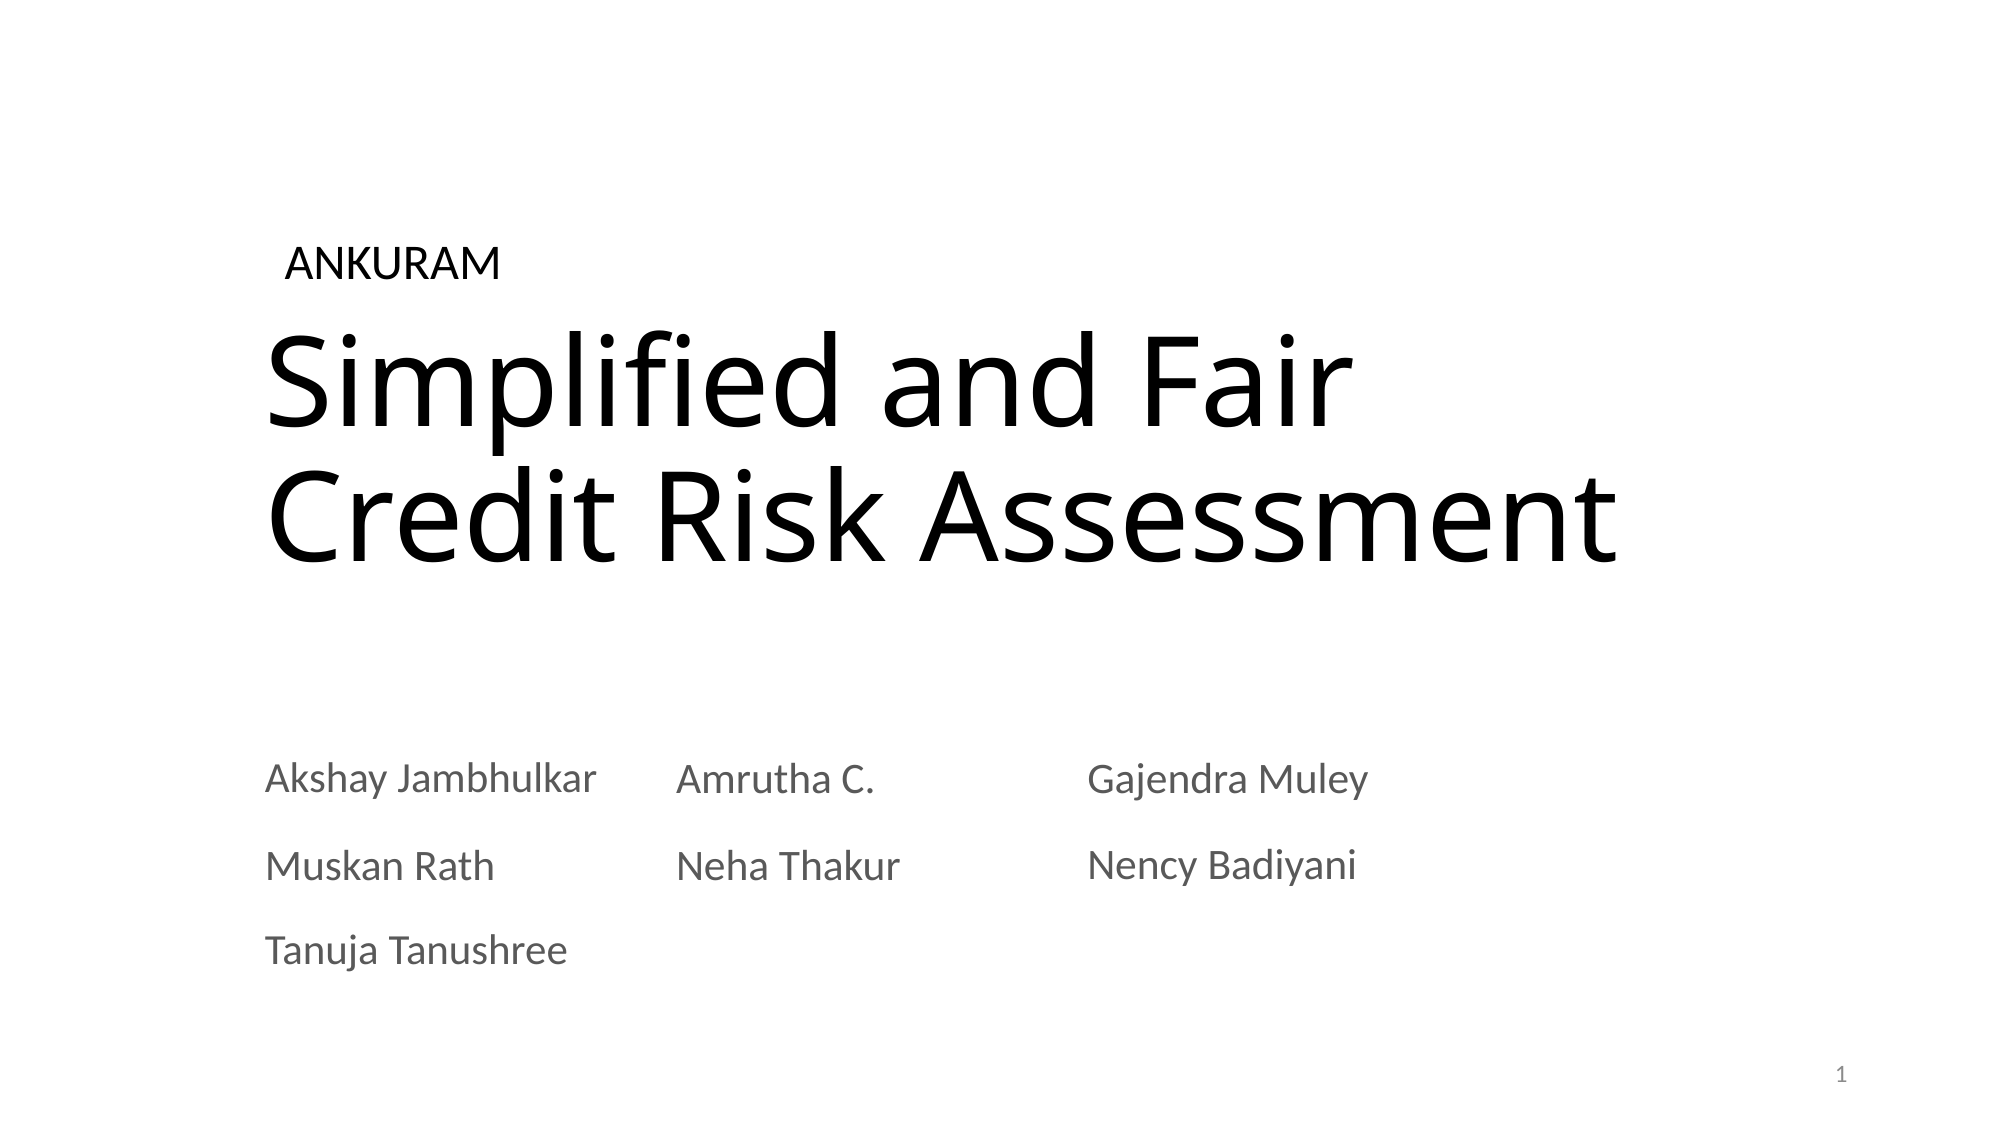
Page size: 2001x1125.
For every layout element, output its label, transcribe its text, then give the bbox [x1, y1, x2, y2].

text_box Gajendra Muley [1072, 748, 1447, 810]
text_box Akshay Jambhulkar [249, 748, 625, 810]
slide_number 1 [1412, 1042, 1863, 1103]
subtitle ANKURAM [266, 228, 521, 305]
text_box Muskan Rath [249, 835, 625, 898]
text_box Neha Thakur [661, 835, 1036, 898]
text_box Nency Badiyani [1072, 834, 1447, 897]
text_box Amrutha C. [661, 748, 1036, 811]
text_box Tanuja Tanushree [249, 920, 625, 982]
title Simplified and Fair Credit Risk Assessment [249, 204, 1822, 597]
